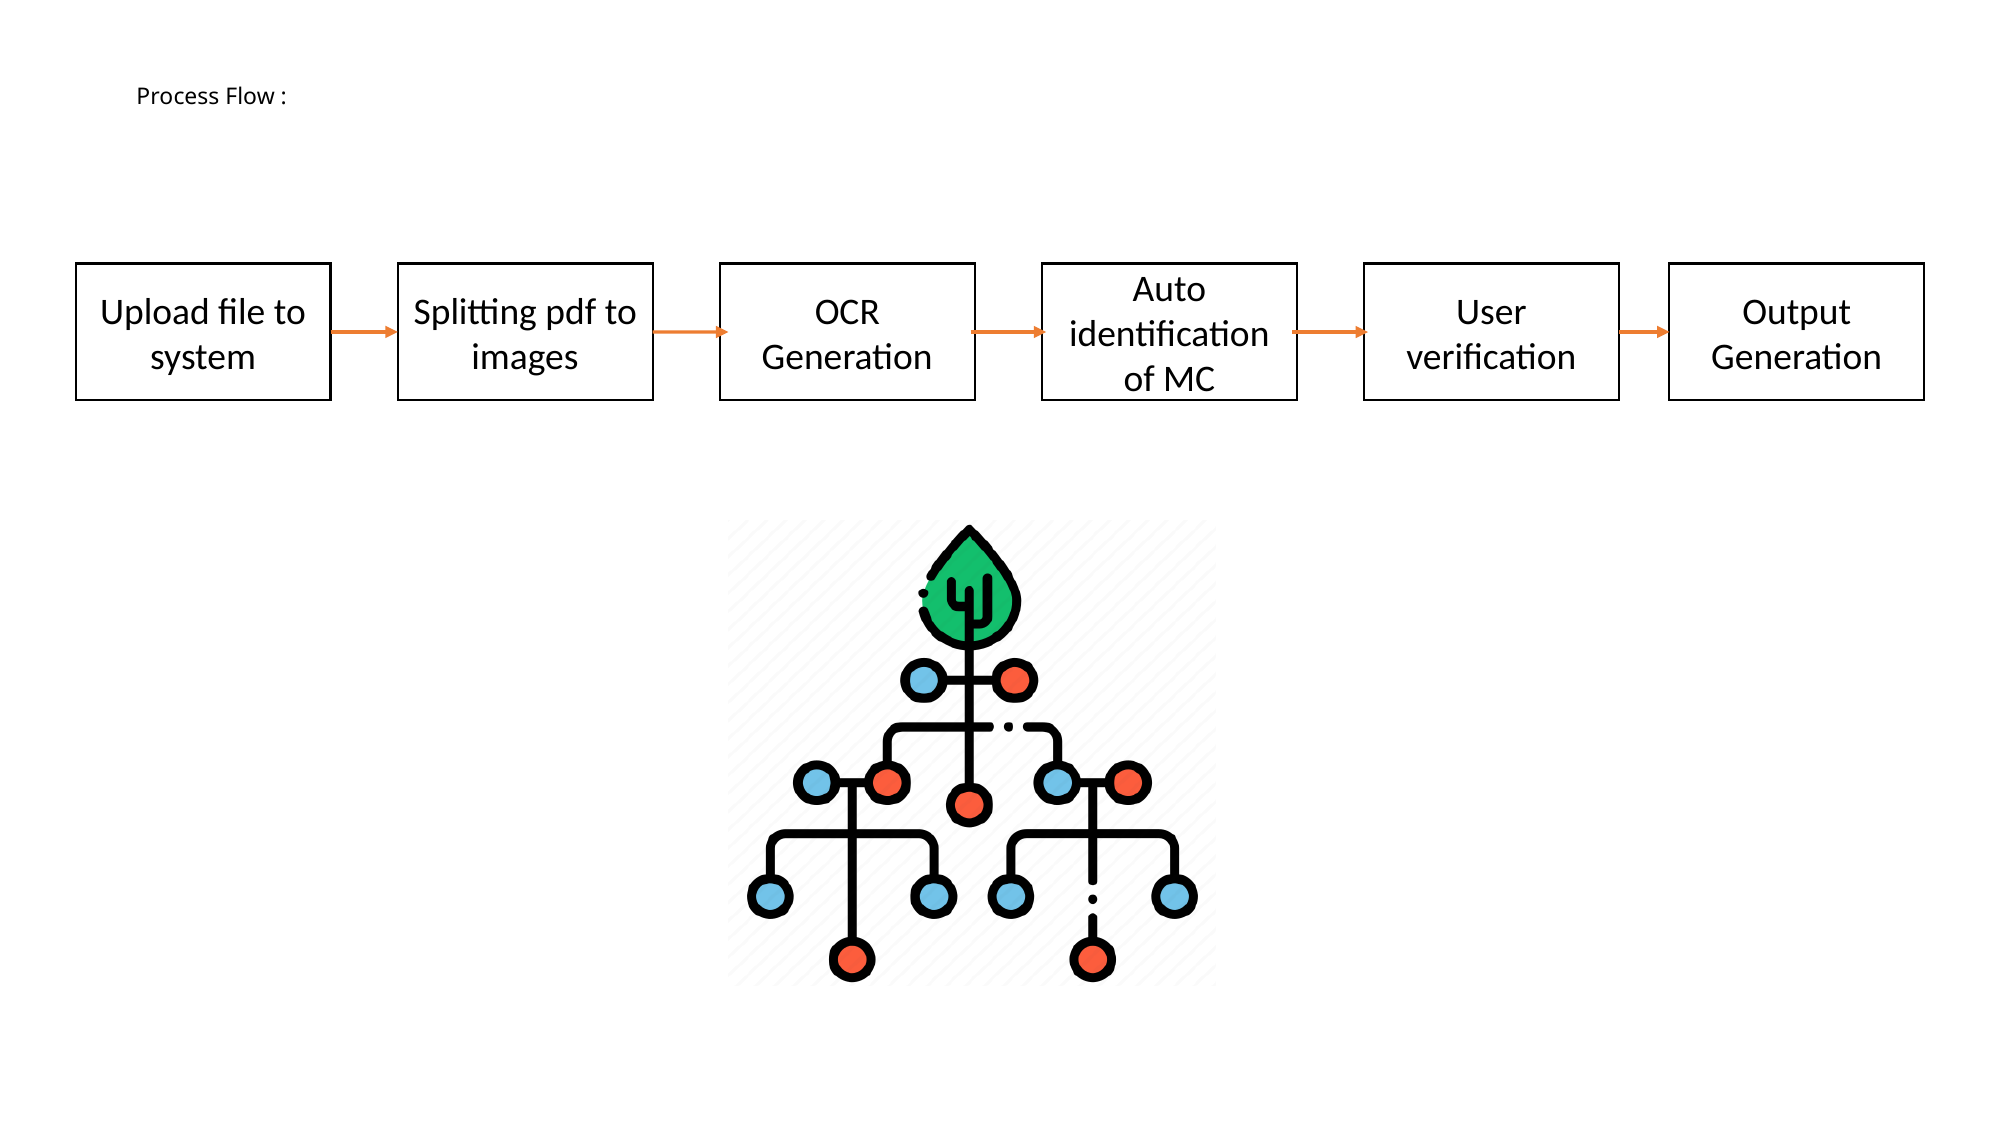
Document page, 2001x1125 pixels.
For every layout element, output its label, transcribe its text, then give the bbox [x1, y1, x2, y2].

picture [728, 520, 1216, 986]
text_box Upload file to system [75, 262, 332, 401]
text_box OCR Generation [719, 262, 976, 401]
text_box Auto identification of MC [1041, 262, 1298, 401]
text_box Splitting pdf to images [397, 262, 654, 401]
text_box Output Generation [1668, 262, 1925, 401]
text_box User verification [1363, 262, 1620, 401]
title Process Flow : [121, 77, 1847, 118]
